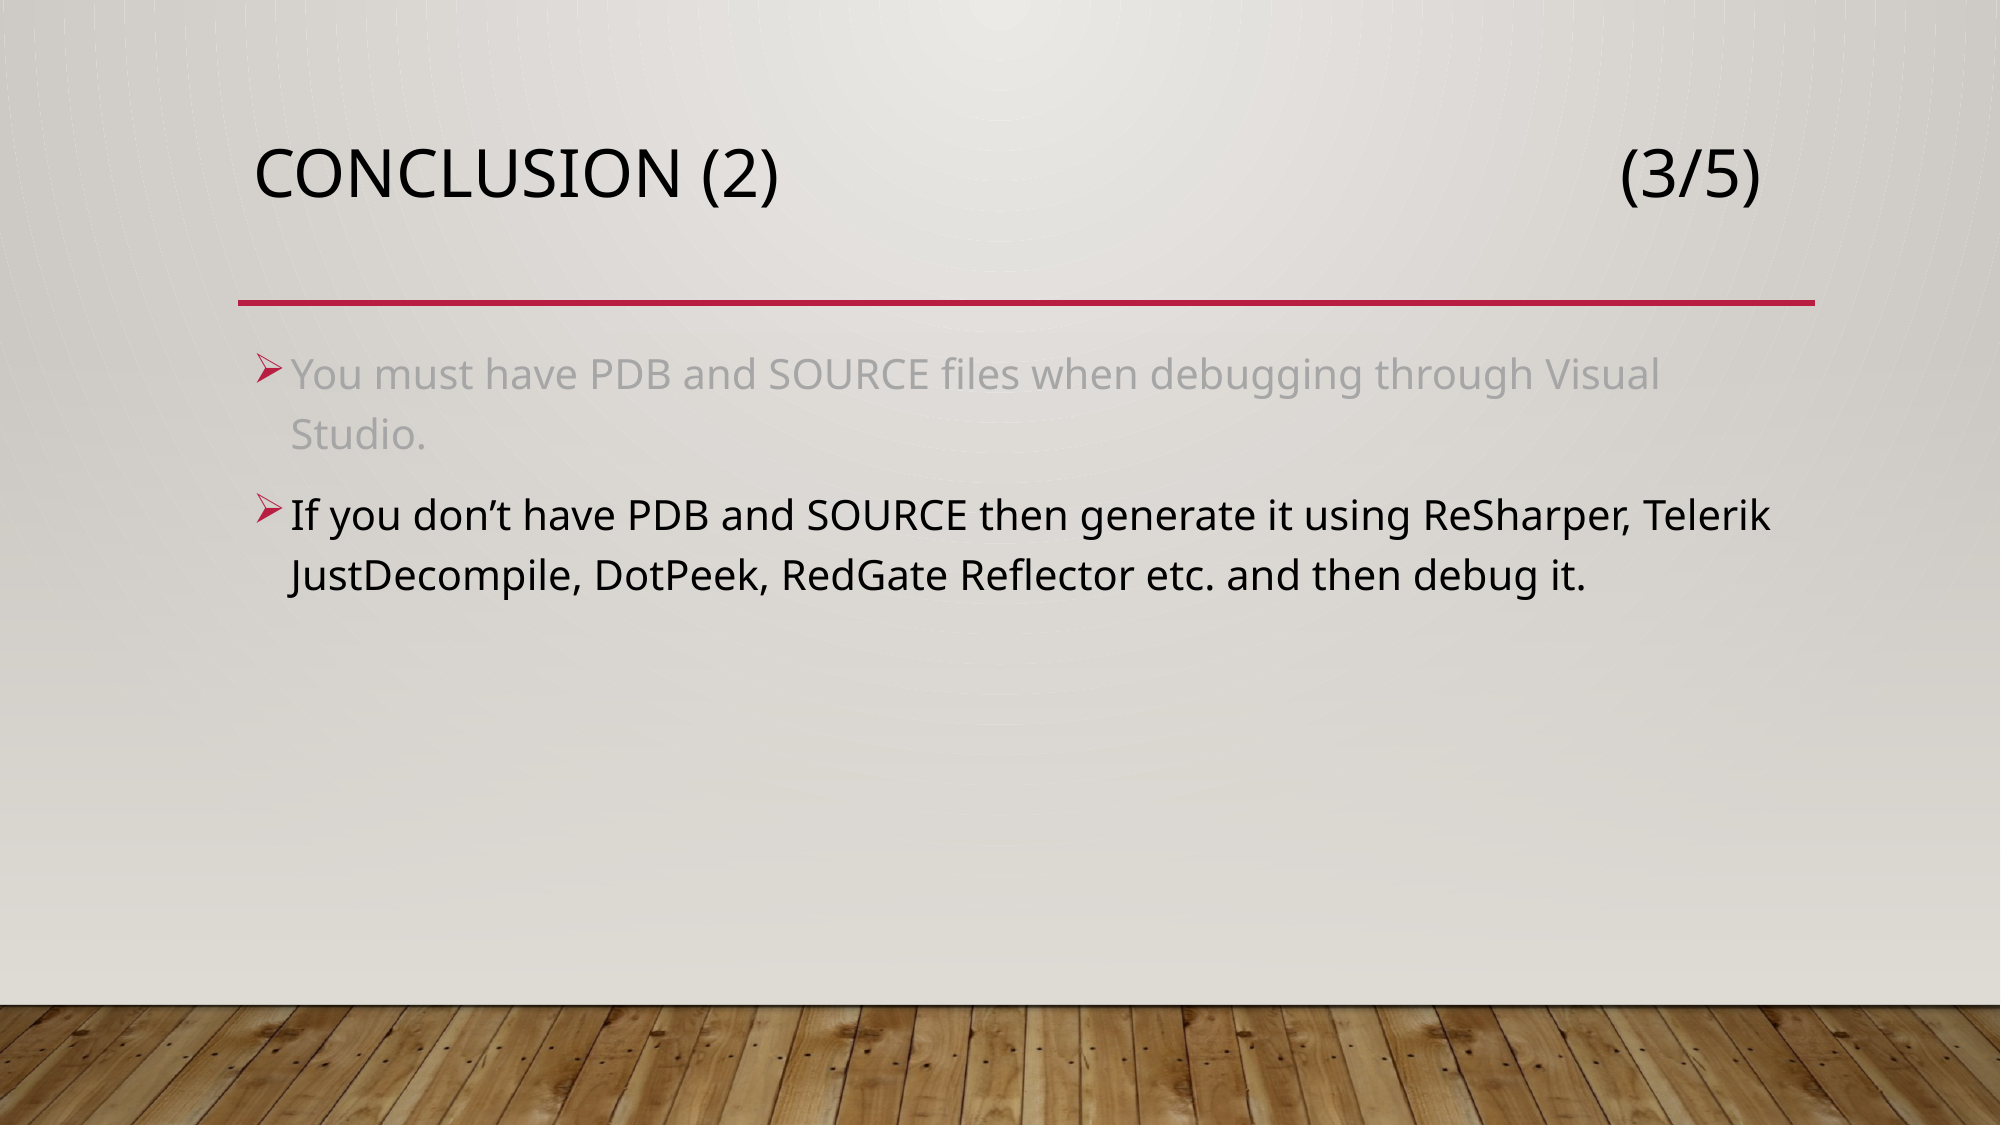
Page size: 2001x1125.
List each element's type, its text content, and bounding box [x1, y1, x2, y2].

title Conclusion (2) (3/5) [238, 131, 1814, 305]
picture [0, 1005, 2000, 1125]
list You must have PDB and SOURCE files when debugging through Visual Studio. If you don’t have PDB and SOURCE then generate it using ReSharper, Telerik JustDecompile, DotPeek, RedGate Reflector etc. and then debug it. [238, 330, 1814, 897]
